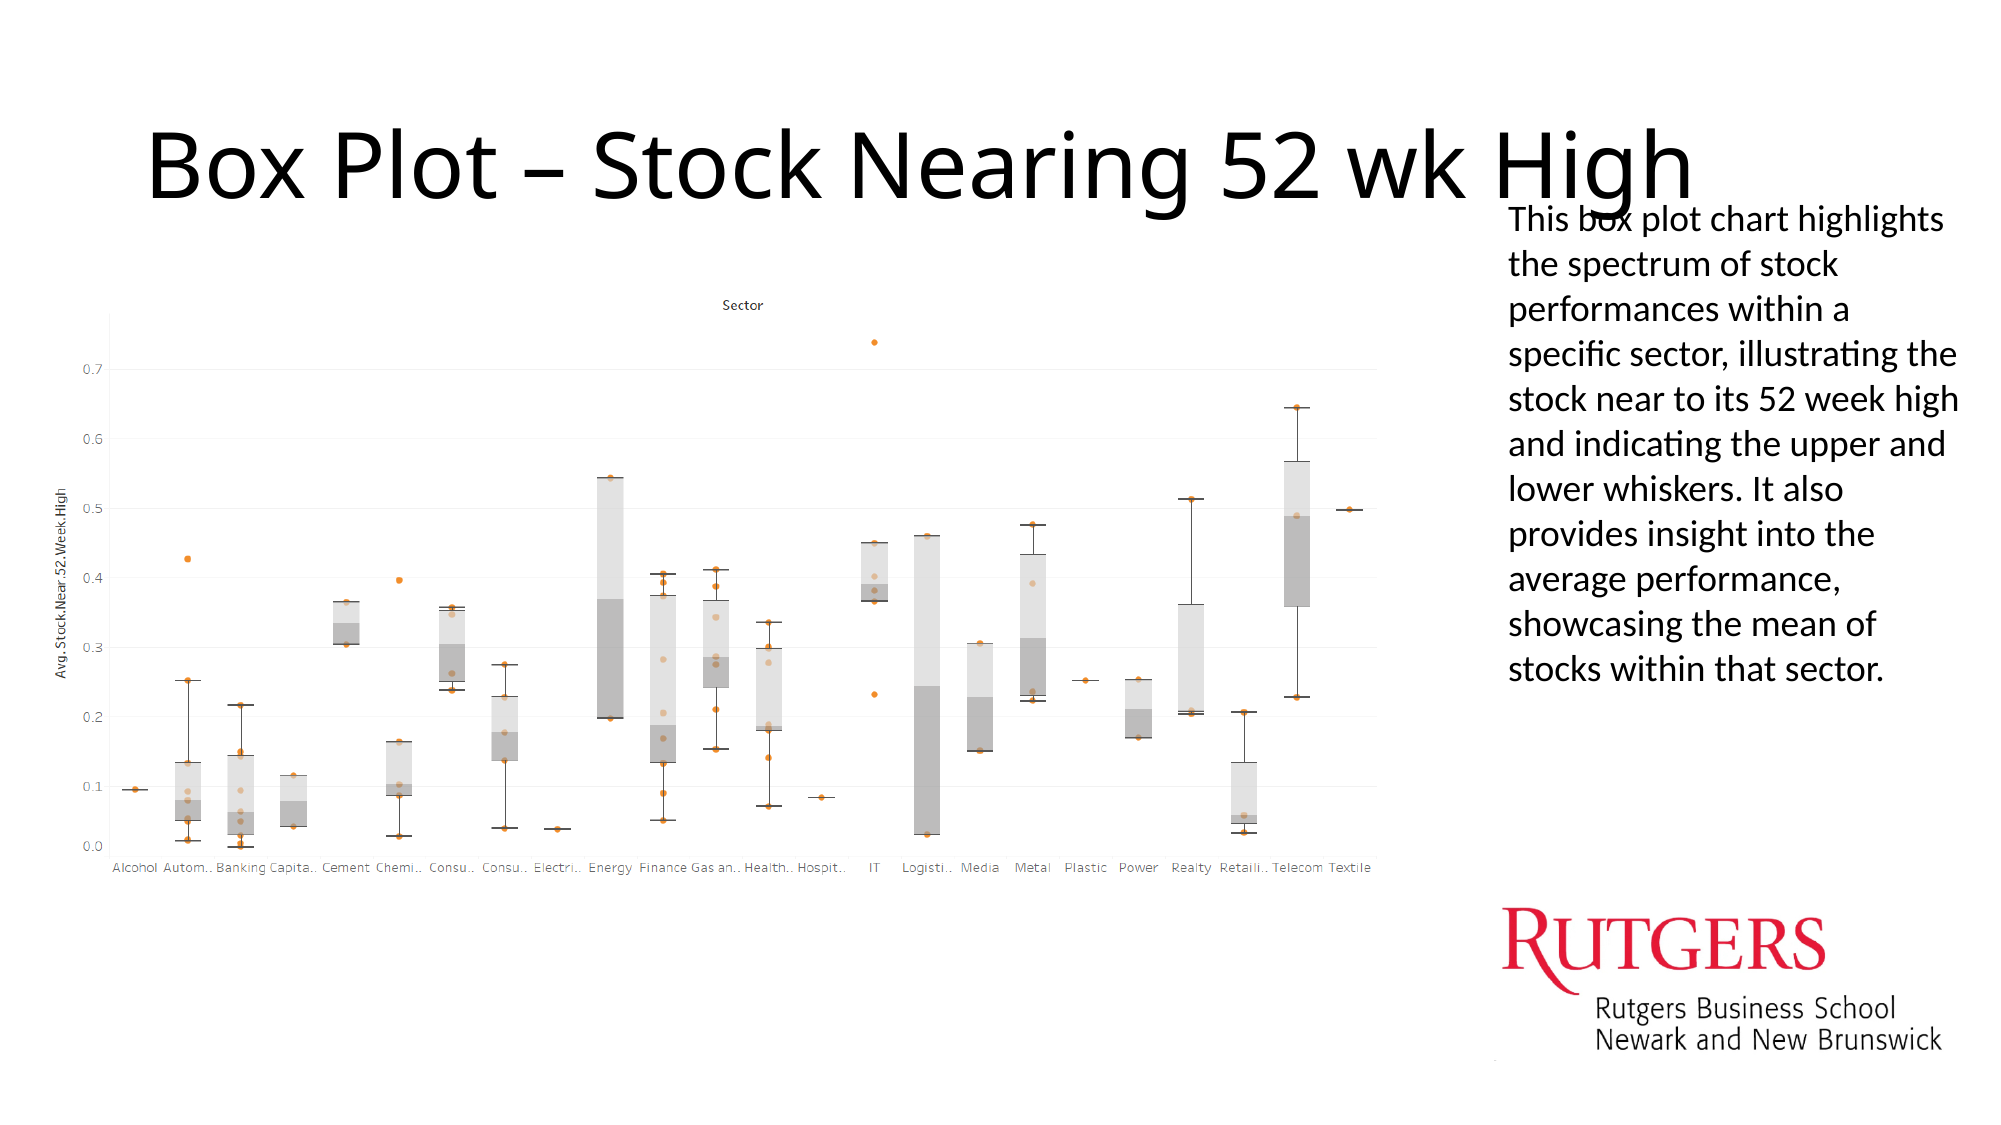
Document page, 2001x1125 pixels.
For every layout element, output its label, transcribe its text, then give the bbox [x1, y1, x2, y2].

picture [1494, 843, 1949, 1061]
text_box This box plot chart highlights the spectrum of stock performances within a specific sector, illustrating the stock near to its 52 week high and indicating the upper and lower whiskers. It also provides insight into the average performance, showcasing the mean of stocks within that sector. [1500, 186, 1968, 697]
picture [44, 276, 1446, 894]
title Box Plot – Stock Nearing 52 wk High [136, 59, 1863, 278]
